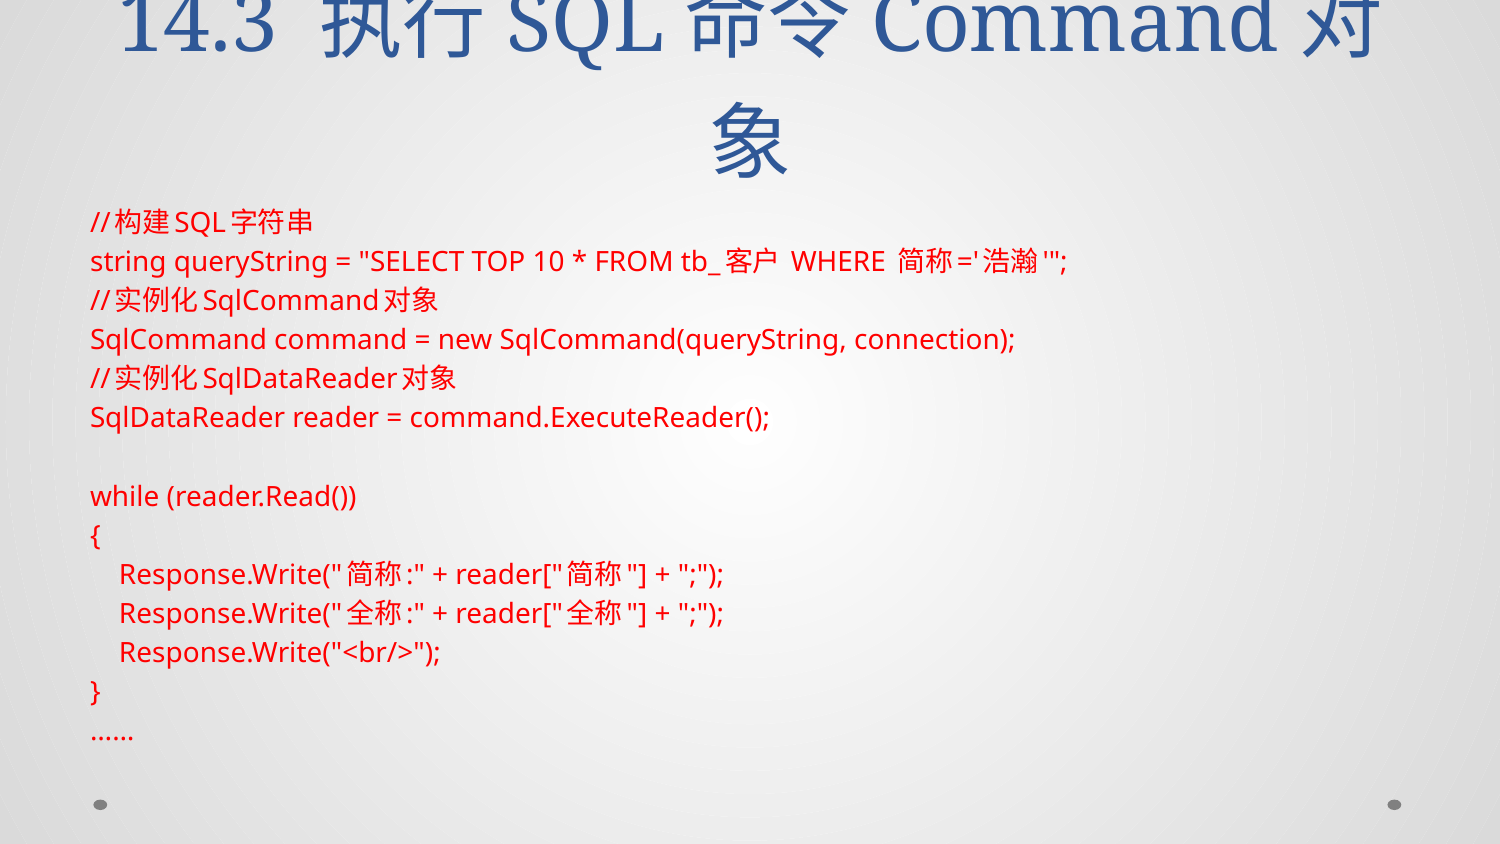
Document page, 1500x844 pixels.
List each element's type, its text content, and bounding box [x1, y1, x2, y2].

title 14.3 执行SQL命令Command对象 [75, 0, 1425, 196]
list //构建SQL字符串 string queryString = "SELECT TOP 10 * FROM tb_客户 WHERE 简称='浩瀚'"; //实例化SqlCommand对象 SqlCommand command = new SqlCommand(queryString, connection); //实例化SqlDataReader对象 SqlDataReader reader = command.ExecuteReader(); while (reader.Read()) { Response.Write("简称:" + reader["简称"] + ";"); Response.Write("全称:" + reader["全称"] + ";"); Response.Write("<br/>"); } …… [75, 196, 1425, 754]
